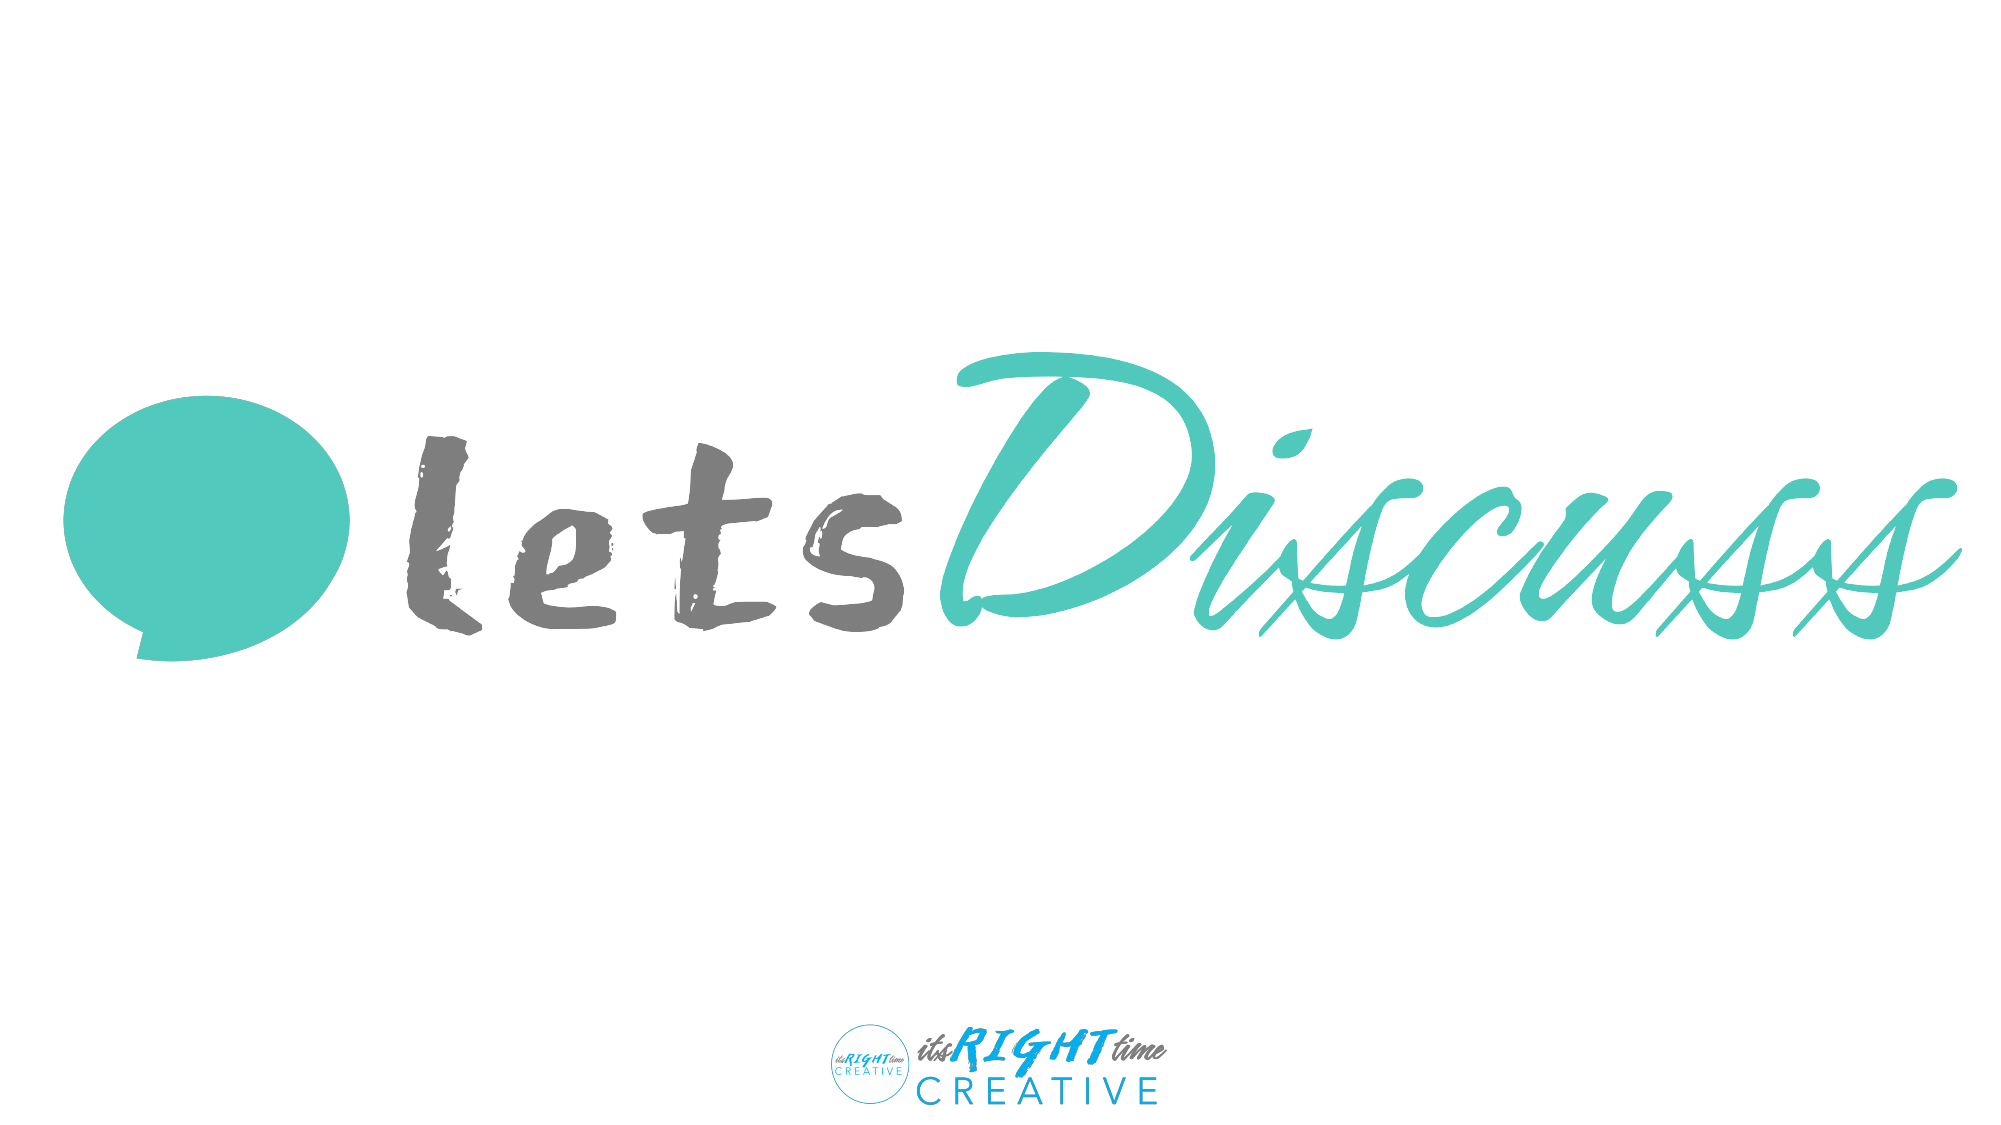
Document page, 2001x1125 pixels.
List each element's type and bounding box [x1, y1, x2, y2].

picture [830, 1023, 1170, 1107]
text_box [53, 330, 1985, 682]
